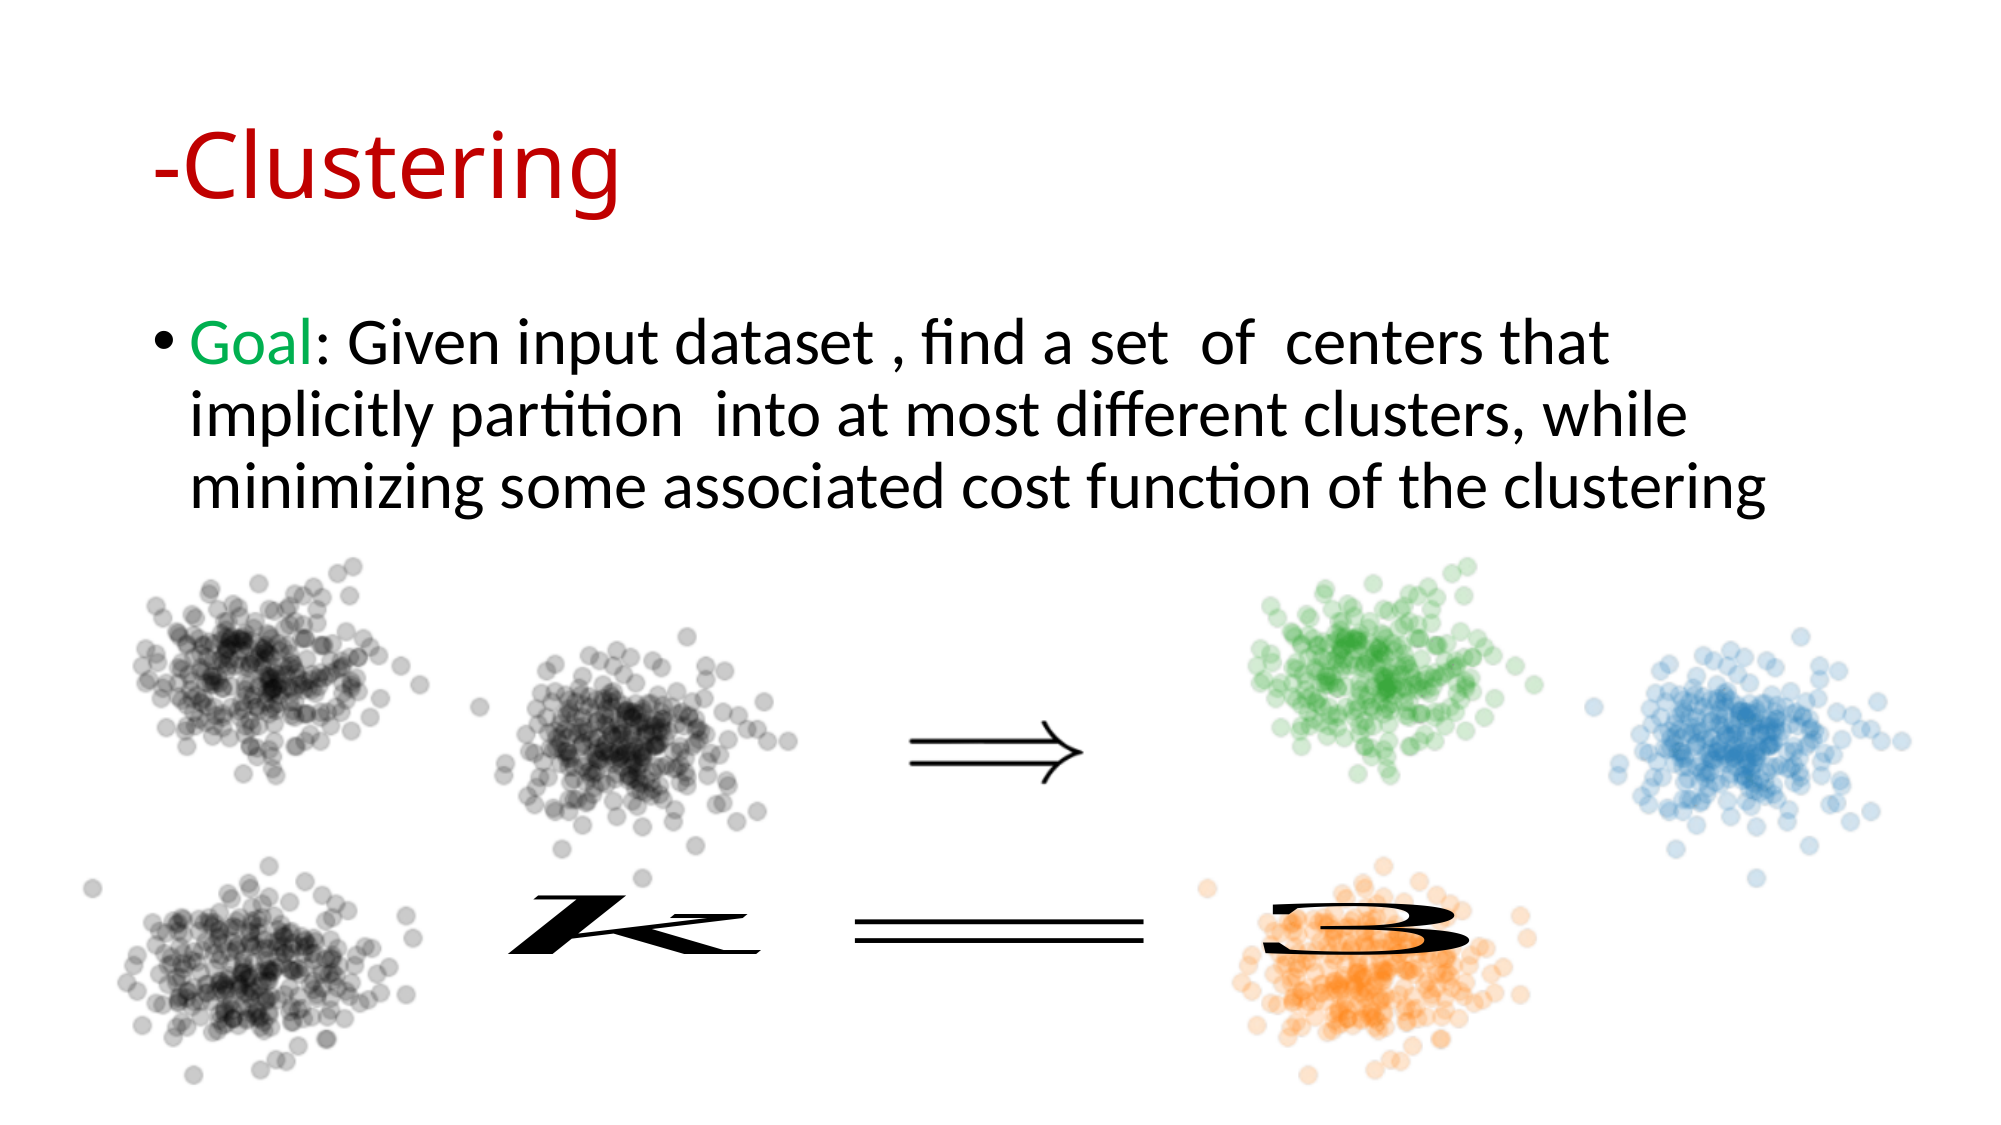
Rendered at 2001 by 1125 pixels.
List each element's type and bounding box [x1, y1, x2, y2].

picture [54, 482, 1946, 1125]
